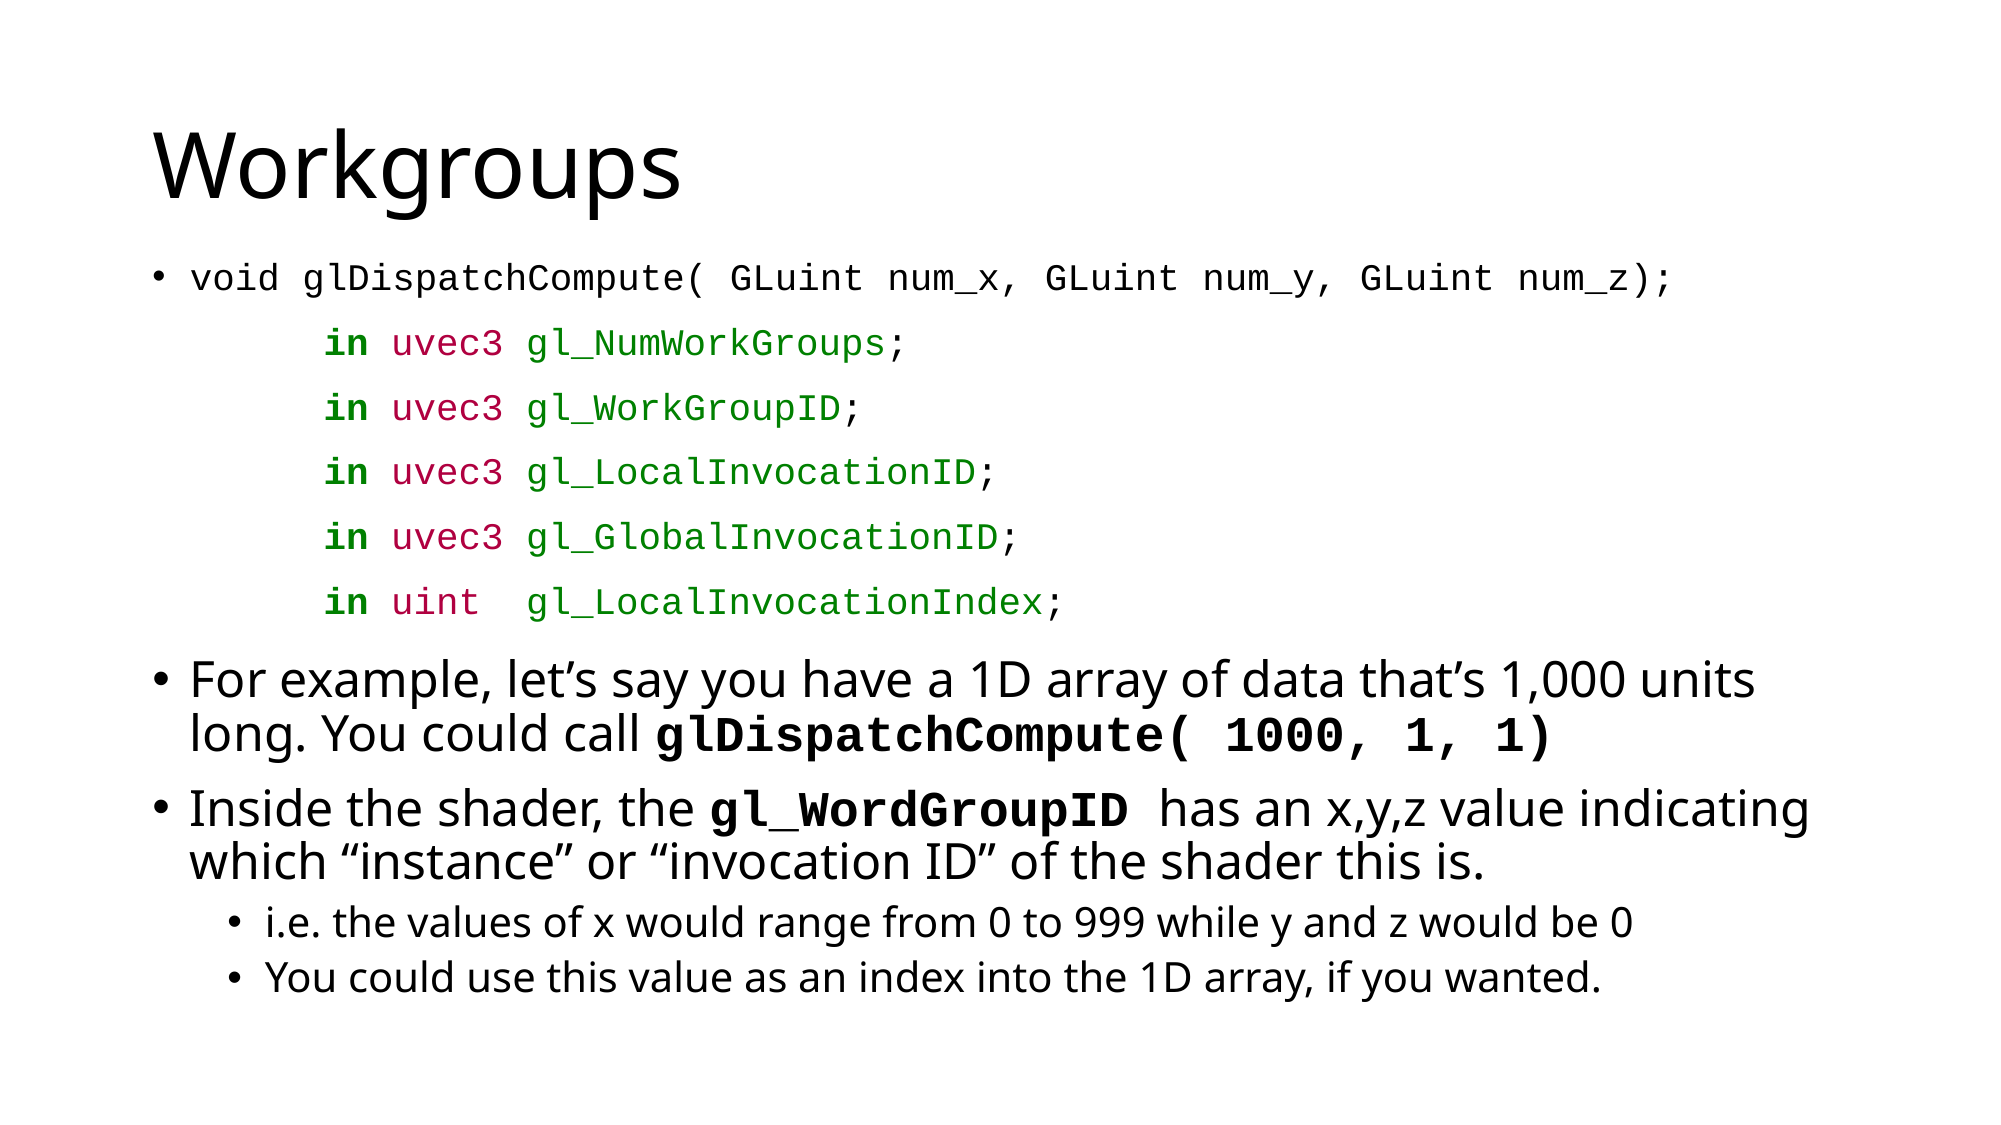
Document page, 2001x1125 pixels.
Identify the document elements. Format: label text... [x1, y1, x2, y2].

list void glDispatchCompute( GLuint num_x, GLuint num_y, GLuint num_z); For example, let’s say you have a 1D array of data that’s 1,000 units long. You could call glDispatchCompute( 1000, 1, 1) Inside the shader, the gl_WordGroupID has an x,y,z value indicating which “instance” or “invocation ID” of the shader this is. i.e. the values of x would range from 0 to 999 while y and z would be 0 You could use this value as an index into the 1D array, if you wanted. [137, 250, 1863, 1066]
text_box in uvec3 gl_NumWorkGroups; in uvec3 gl_WorkGroupID; in uvec3 gl_LocalInvocationID; in uvec3 gl_GlobalInvocationID; in uint gl_LocalInvocationIndex; [308, 307, 1112, 630]
title Workgroups [137, 59, 1863, 250]
